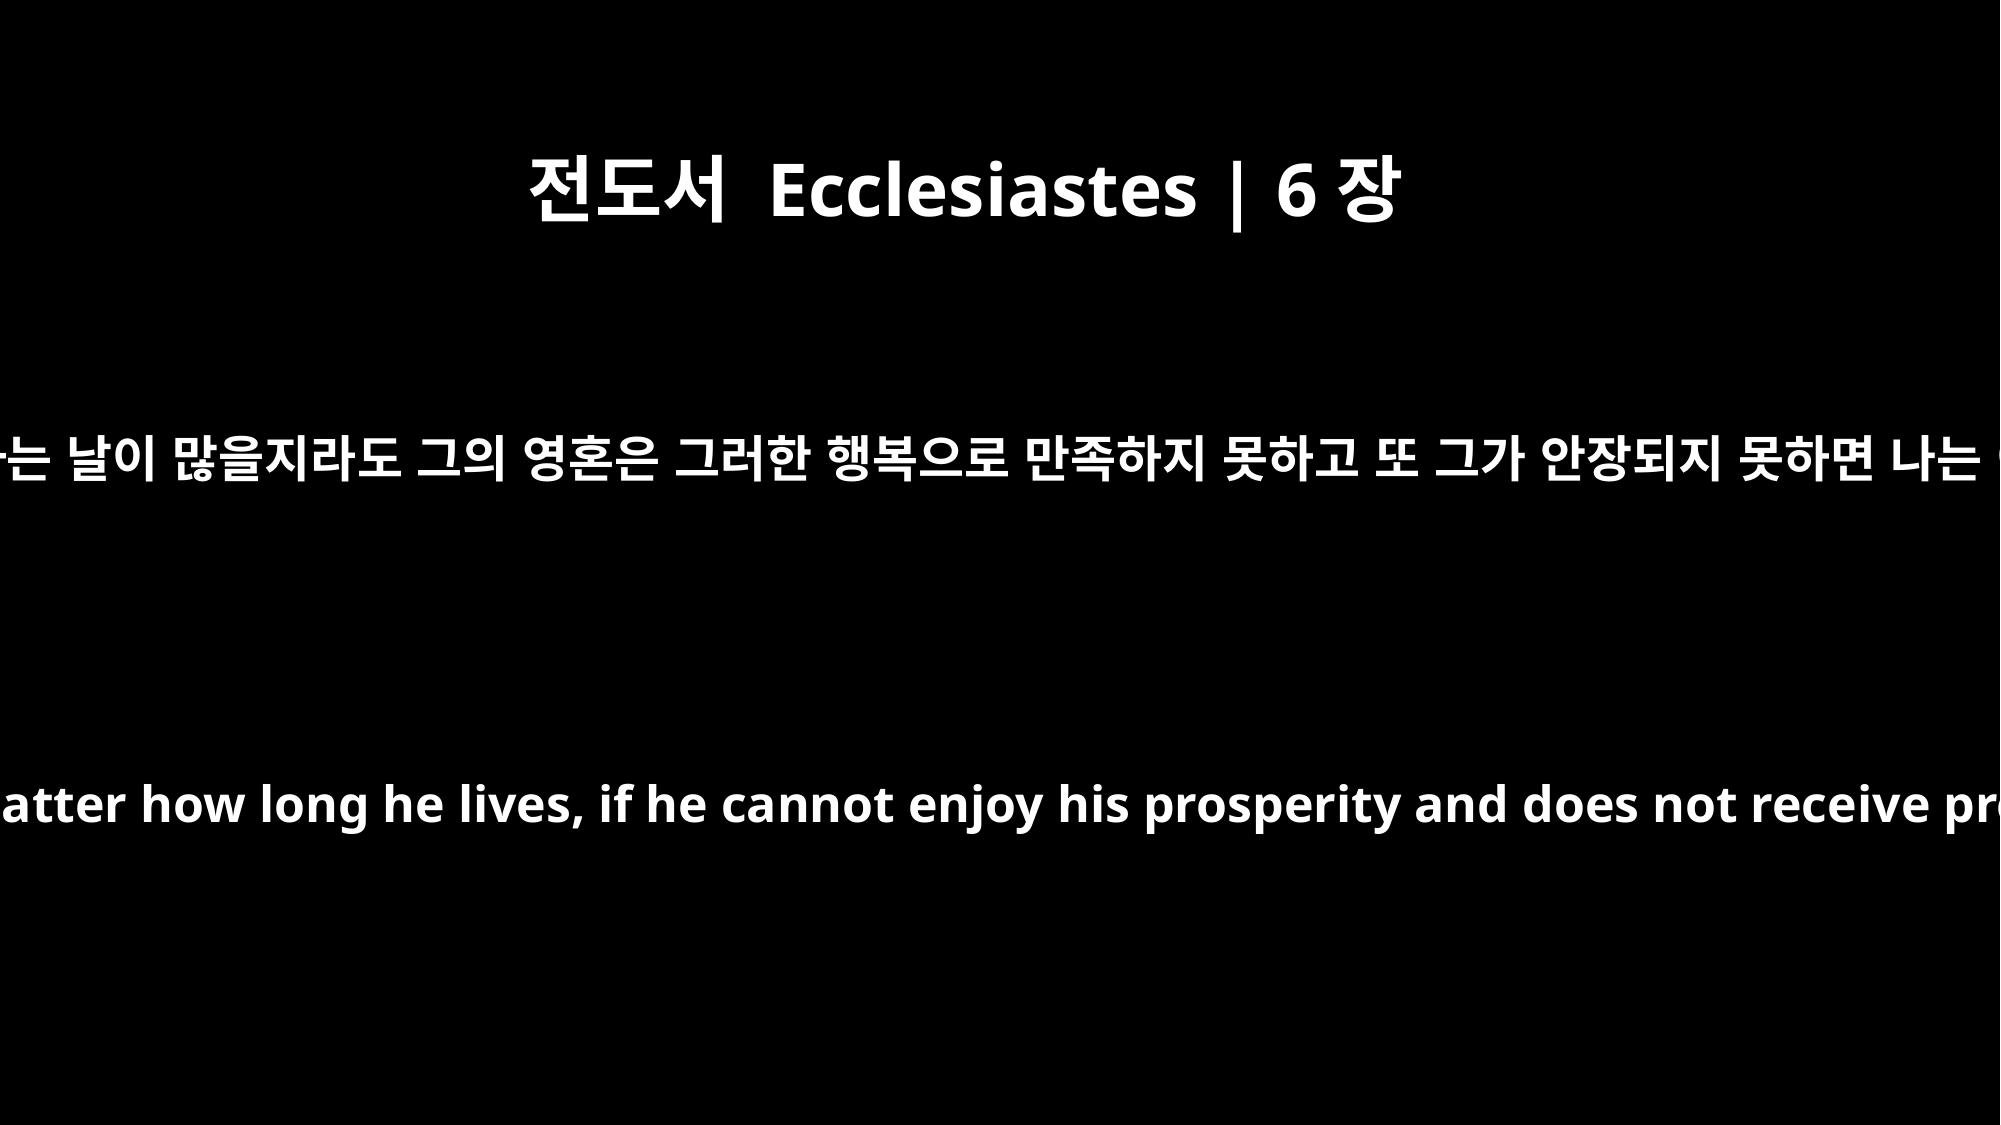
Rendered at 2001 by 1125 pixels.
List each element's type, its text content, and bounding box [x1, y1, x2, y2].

text_box A man may have a hundred children and live many years; yet no matter how long he lives, if he cannot enjoy his prosperity and does not receive proper burial, I say that a stillborn child is better off than he. [0, 764, 2000, 840]
text_box 전도서 Ecclesiastes | 6장 [513, 136, 1419, 239]
text_box 3 사람이 비록 백 명의 자녀를 낳고 또 장수하여 사는 날이 많을지라도 그의 영혼은 그러한 행복으로 만족하지 못하고 또 그가 안장되지 못하면 나는 이르기를 낙태된 자가 그보다는 낫다 하나니 [0, 359, 2000, 495]
